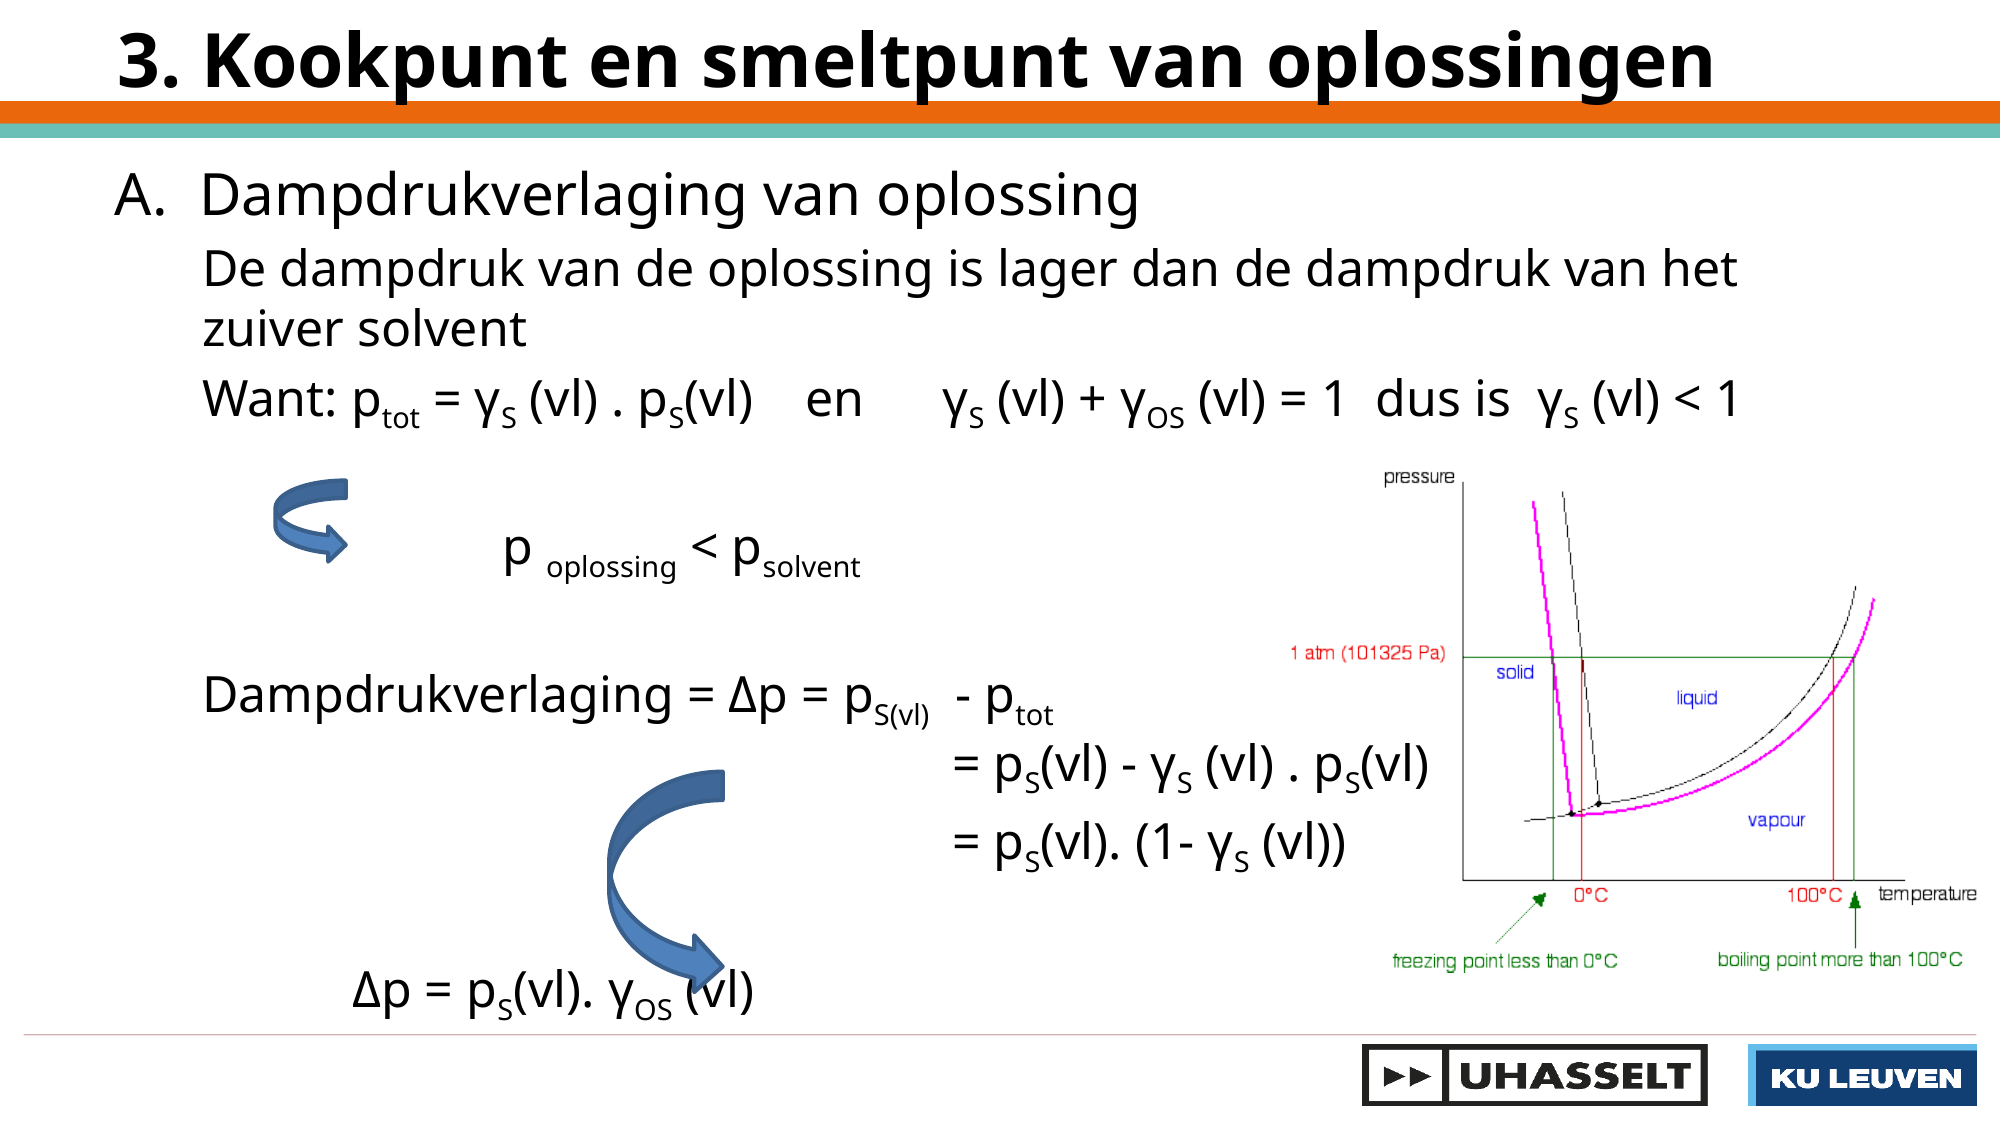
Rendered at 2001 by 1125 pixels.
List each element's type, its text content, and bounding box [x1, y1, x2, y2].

title 3. Kookpunt en smeltpunt van oplossingen [102, 19, 1980, 96]
picture [1362, 1044, 1977, 1106]
text_box [273, 478, 348, 564]
picture [1290, 469, 1981, 973]
list Dampdrukverlaging van oplossing De dampdruk van de oplossing is lager dan de dampdruk van het zuiver solvent Want: ptot = γS (vl) . pS(vl) en γS (vl) + γOS (vl) = 1 dus is γS (vl) < 1 p oplossing < psolvent Dampdrukverlaging = Δp = pS(vl) - ptot = pS(vl) - γS (vl) . pS(vl) = pS(vl). (1- γS (vl)) Δp = pS(vl). γOS (vl) [99, 149, 1900, 1010]
text_box [607, 769, 725, 994]
